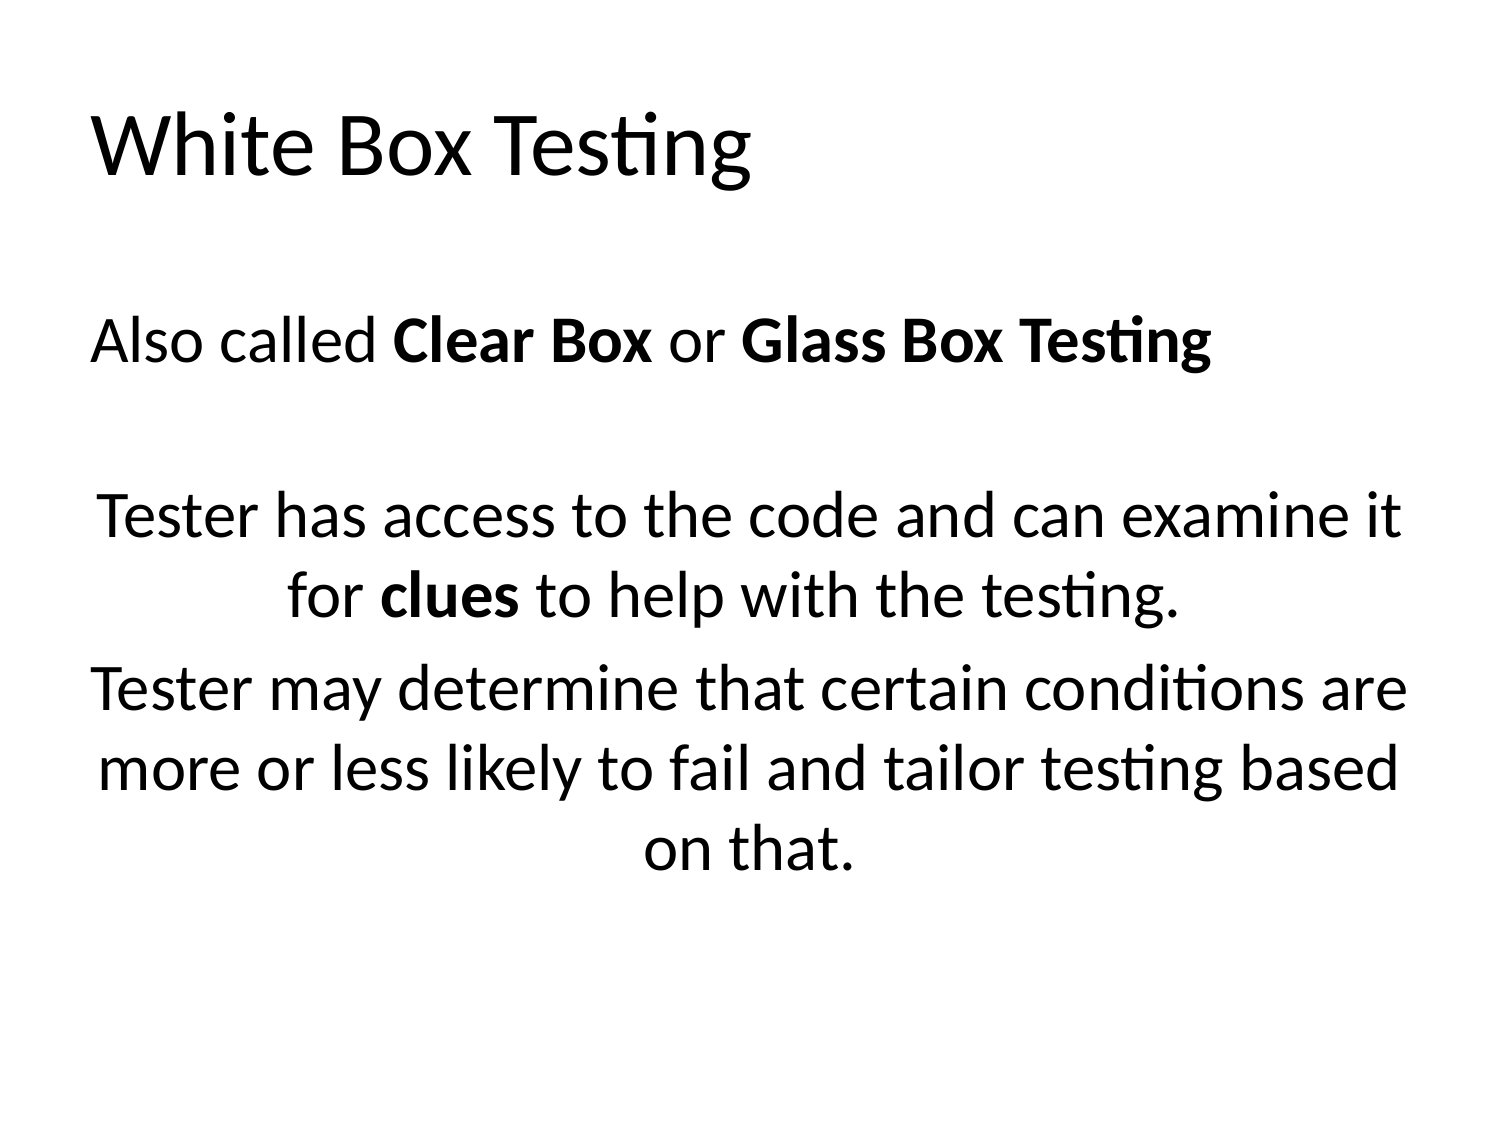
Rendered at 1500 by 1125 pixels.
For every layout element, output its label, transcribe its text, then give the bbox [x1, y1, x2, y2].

title White Box Testing [75, 45, 1425, 233]
list Also called Clear Box or Glass Box Testing Tester has access to the code and can examine it for clues to help with the testing. Tester may determine that certain conditions are more or less likely to fail and tailor testing based on that. [75, 233, 1425, 988]
